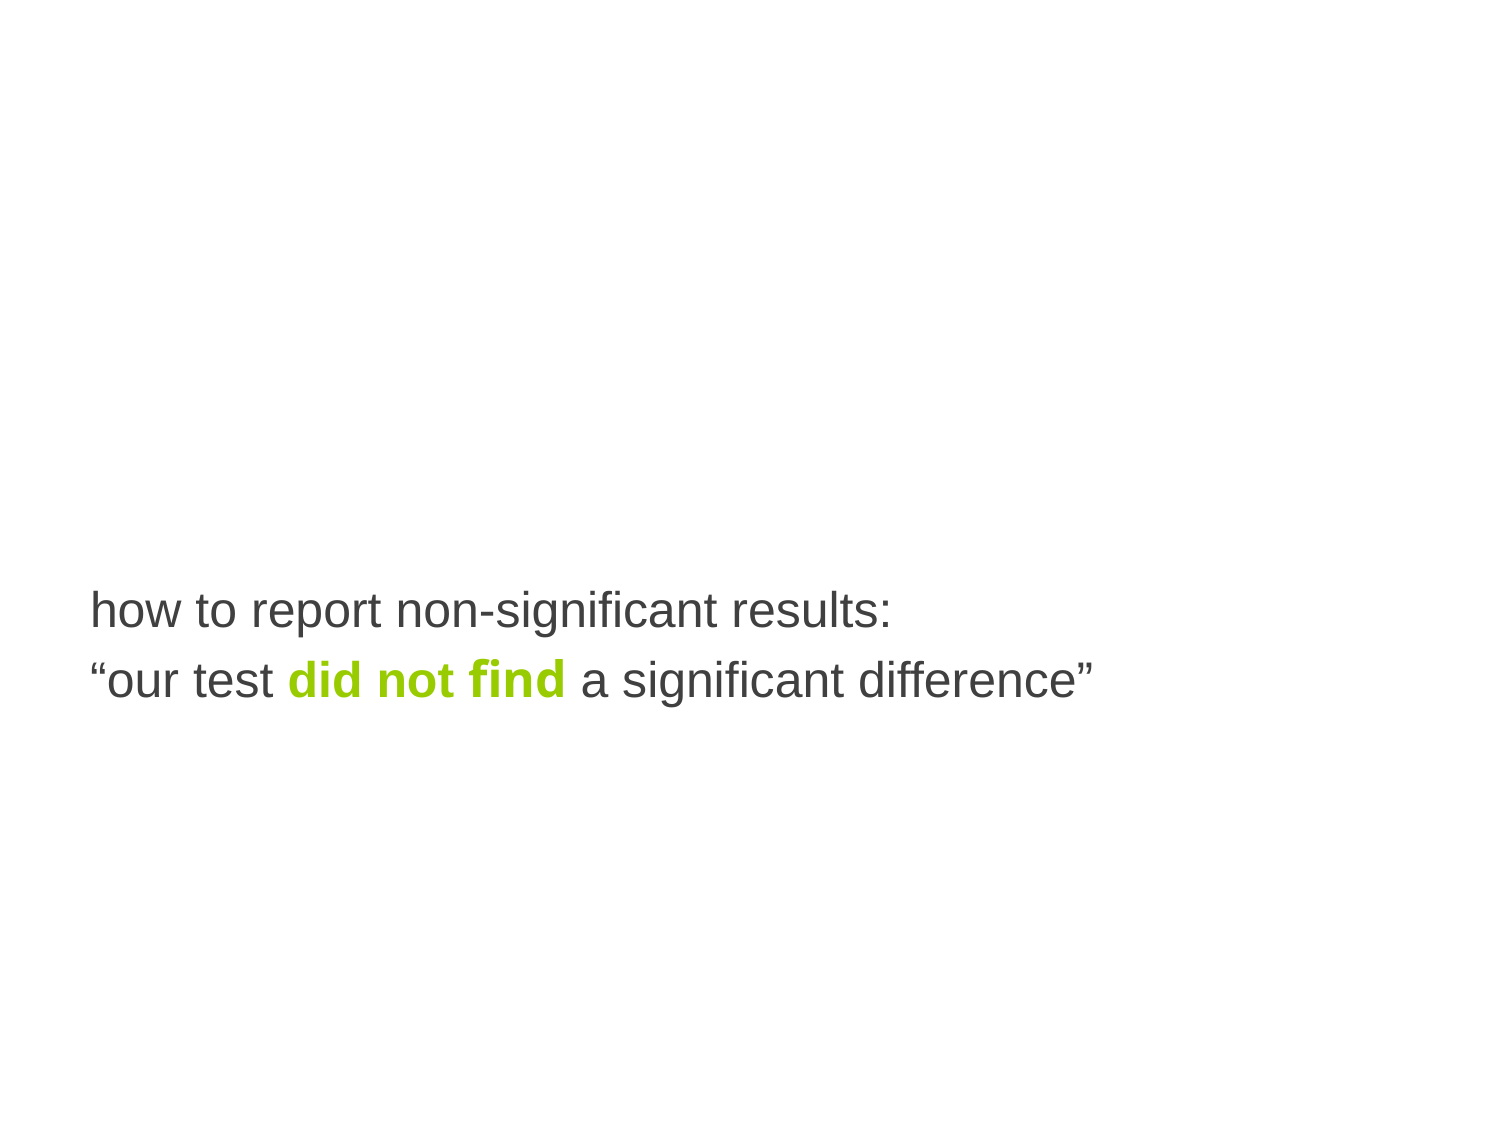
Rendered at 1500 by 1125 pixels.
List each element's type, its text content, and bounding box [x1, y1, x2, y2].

list how to report non-significant results: “our test did not find a significant difference” [75, 149, 1425, 893]
